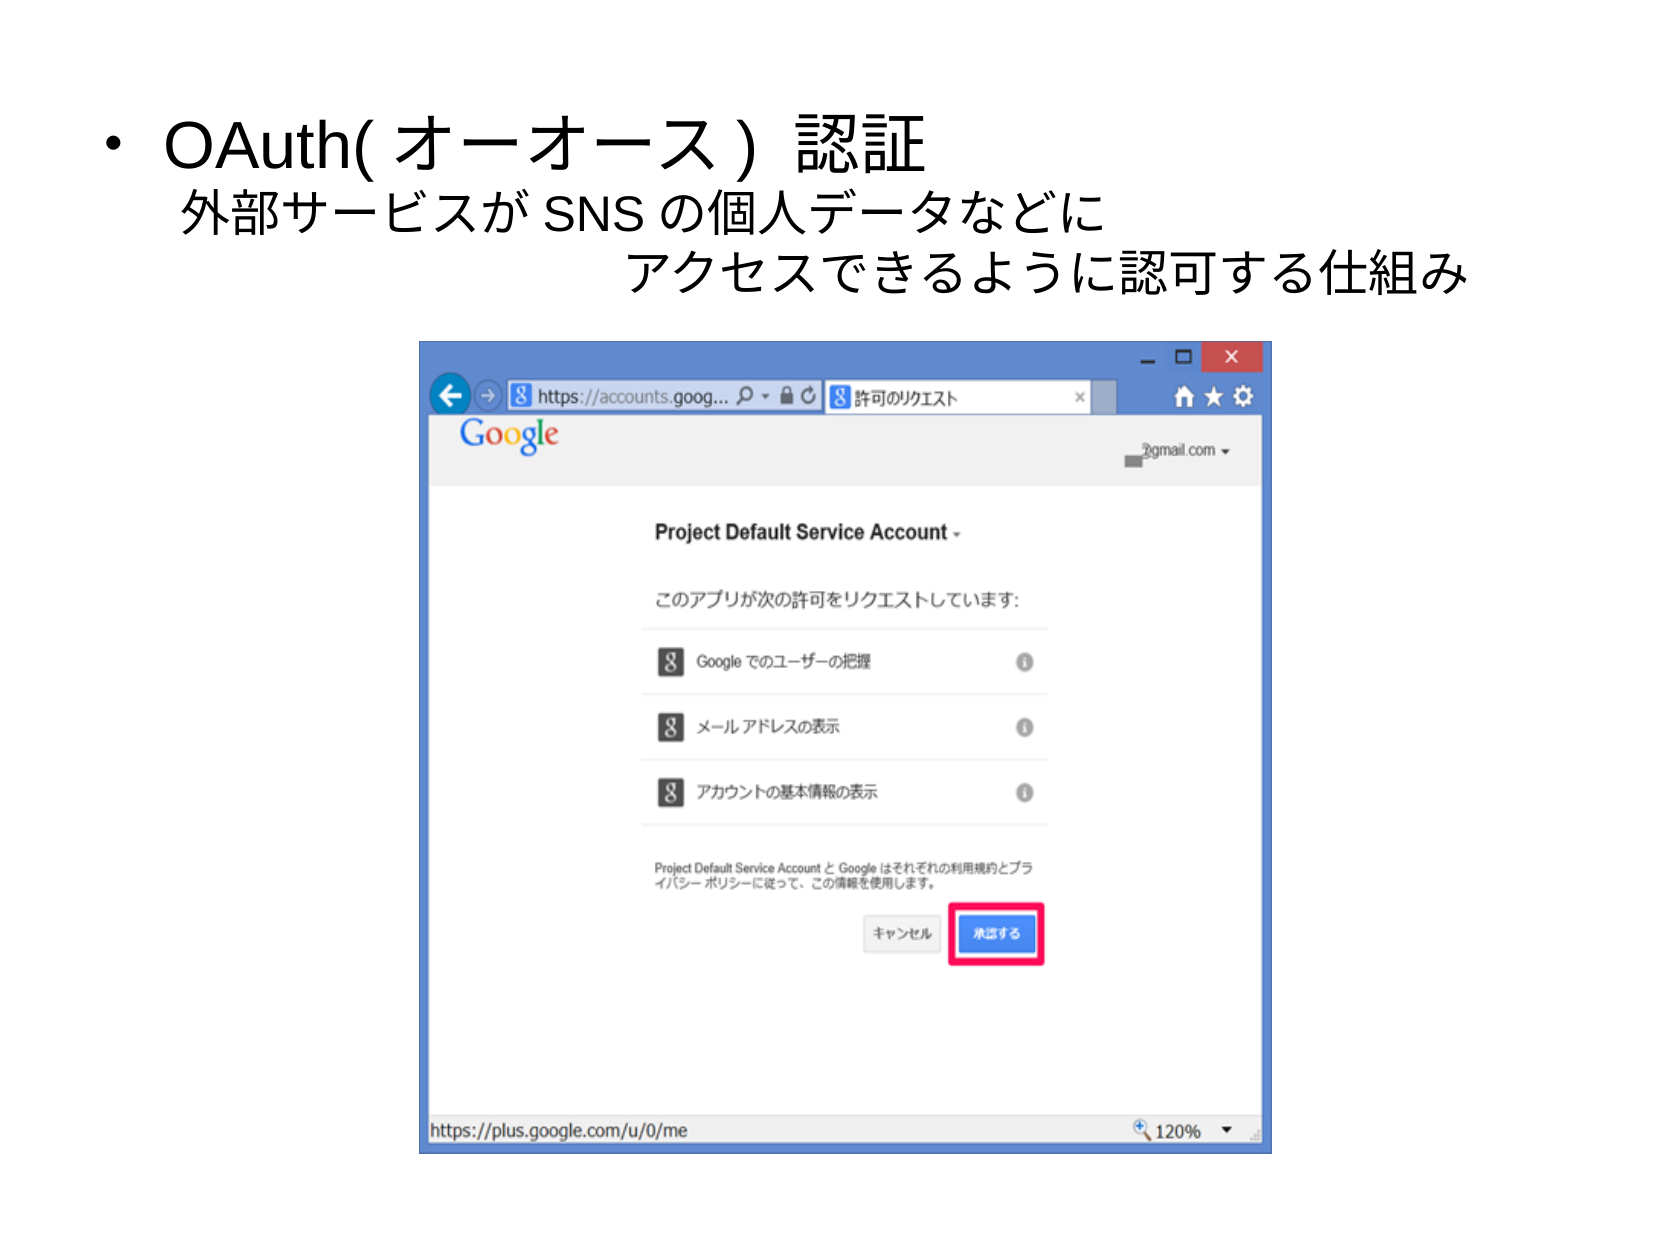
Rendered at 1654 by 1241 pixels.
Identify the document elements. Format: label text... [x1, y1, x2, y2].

text_box ・OAuth(オーオース) 認証 外部サービスがSNSの個人データなどに アクセスできるように認可する仕組み [65, 94, 1625, 312]
picture [419, 341, 1272, 1154]
